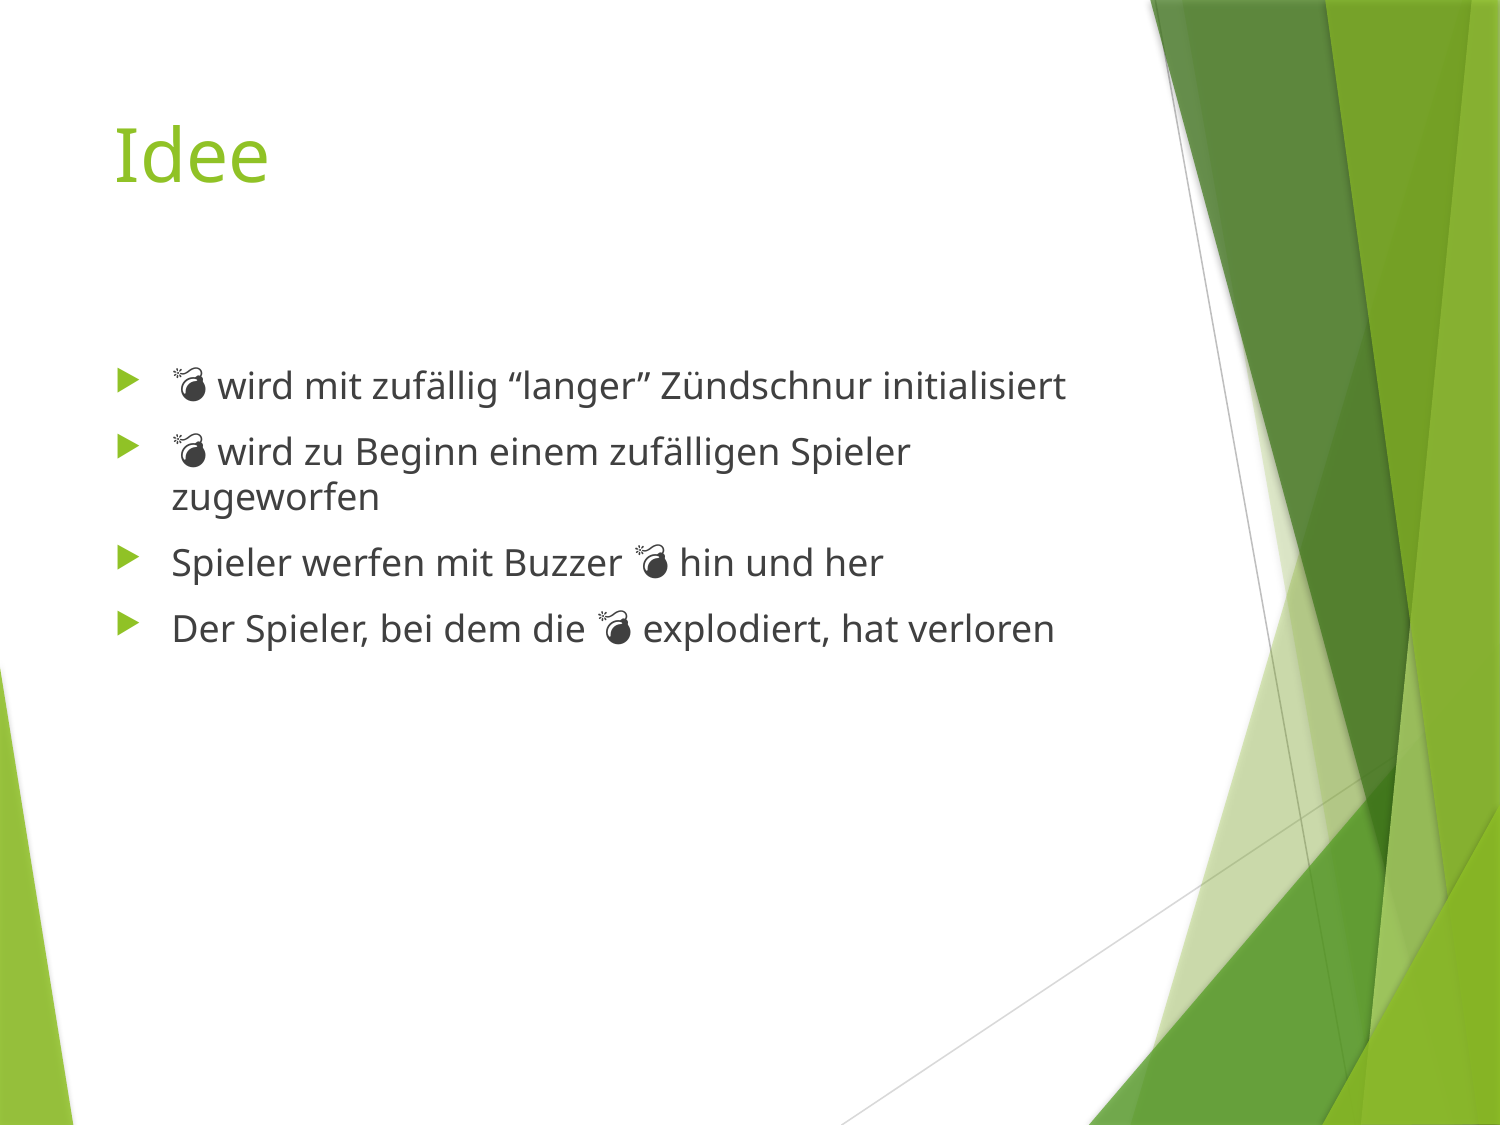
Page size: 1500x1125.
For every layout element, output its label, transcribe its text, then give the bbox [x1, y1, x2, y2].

list 💣 wird mit zufällig “langer” Zündschnur initialisiert 💣 wird zu Beginn einem zufälligen Spieler zugeworfen Spieler werfen mit Buzzer 💣 hin und her Der Spieler, bei dem die 💣 explodiert, hat verloren [99, 354, 1142, 992]
title Idee [99, 99, 1142, 317]
